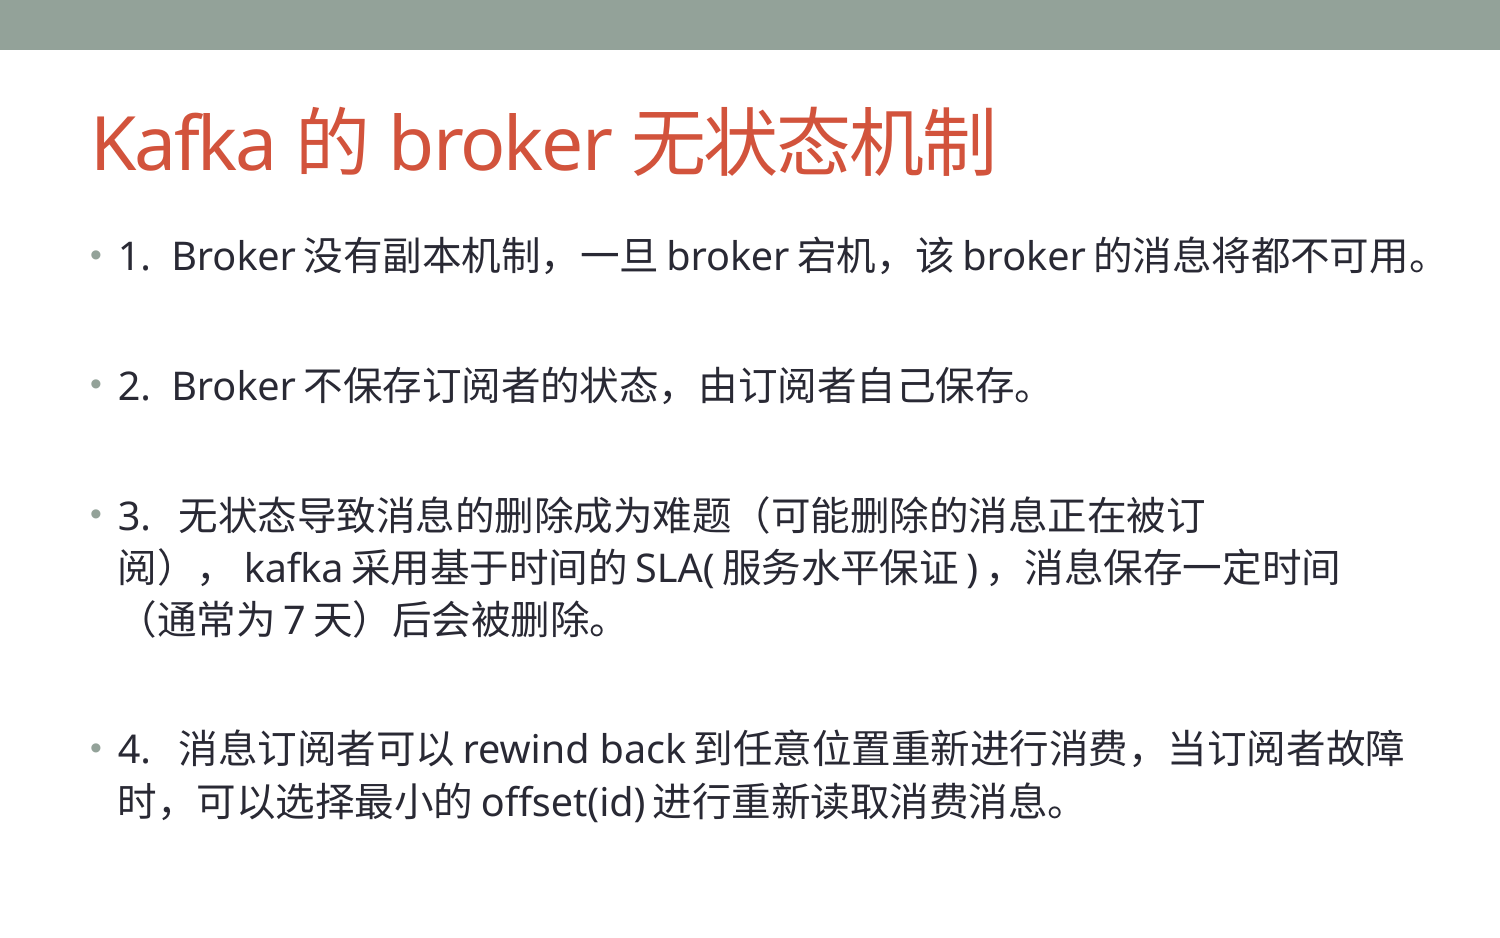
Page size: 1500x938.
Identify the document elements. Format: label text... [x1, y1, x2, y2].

list 1. Broker没有副本机制，一旦broker宕机，该broker的消息将都不可用。 2. Broker不保存订阅者的状态，由订阅者自己保存。 3. 无状态导致消息的删除成为难题（可能删除的消息正在被订阅），kafka采用基于时间的SLA(服务水平保证)，消息保存一定时间（通常为7天）后会被删除。 4. 消息订阅者可以rewind back到任意位置重新进行消费，当订阅者故障时，可以选择最小的offset(id)进行重新读取消费消息。 [75, 218, 1425, 886]
title Kafka的broker无状态机制 [75, 72, 1425, 209]
